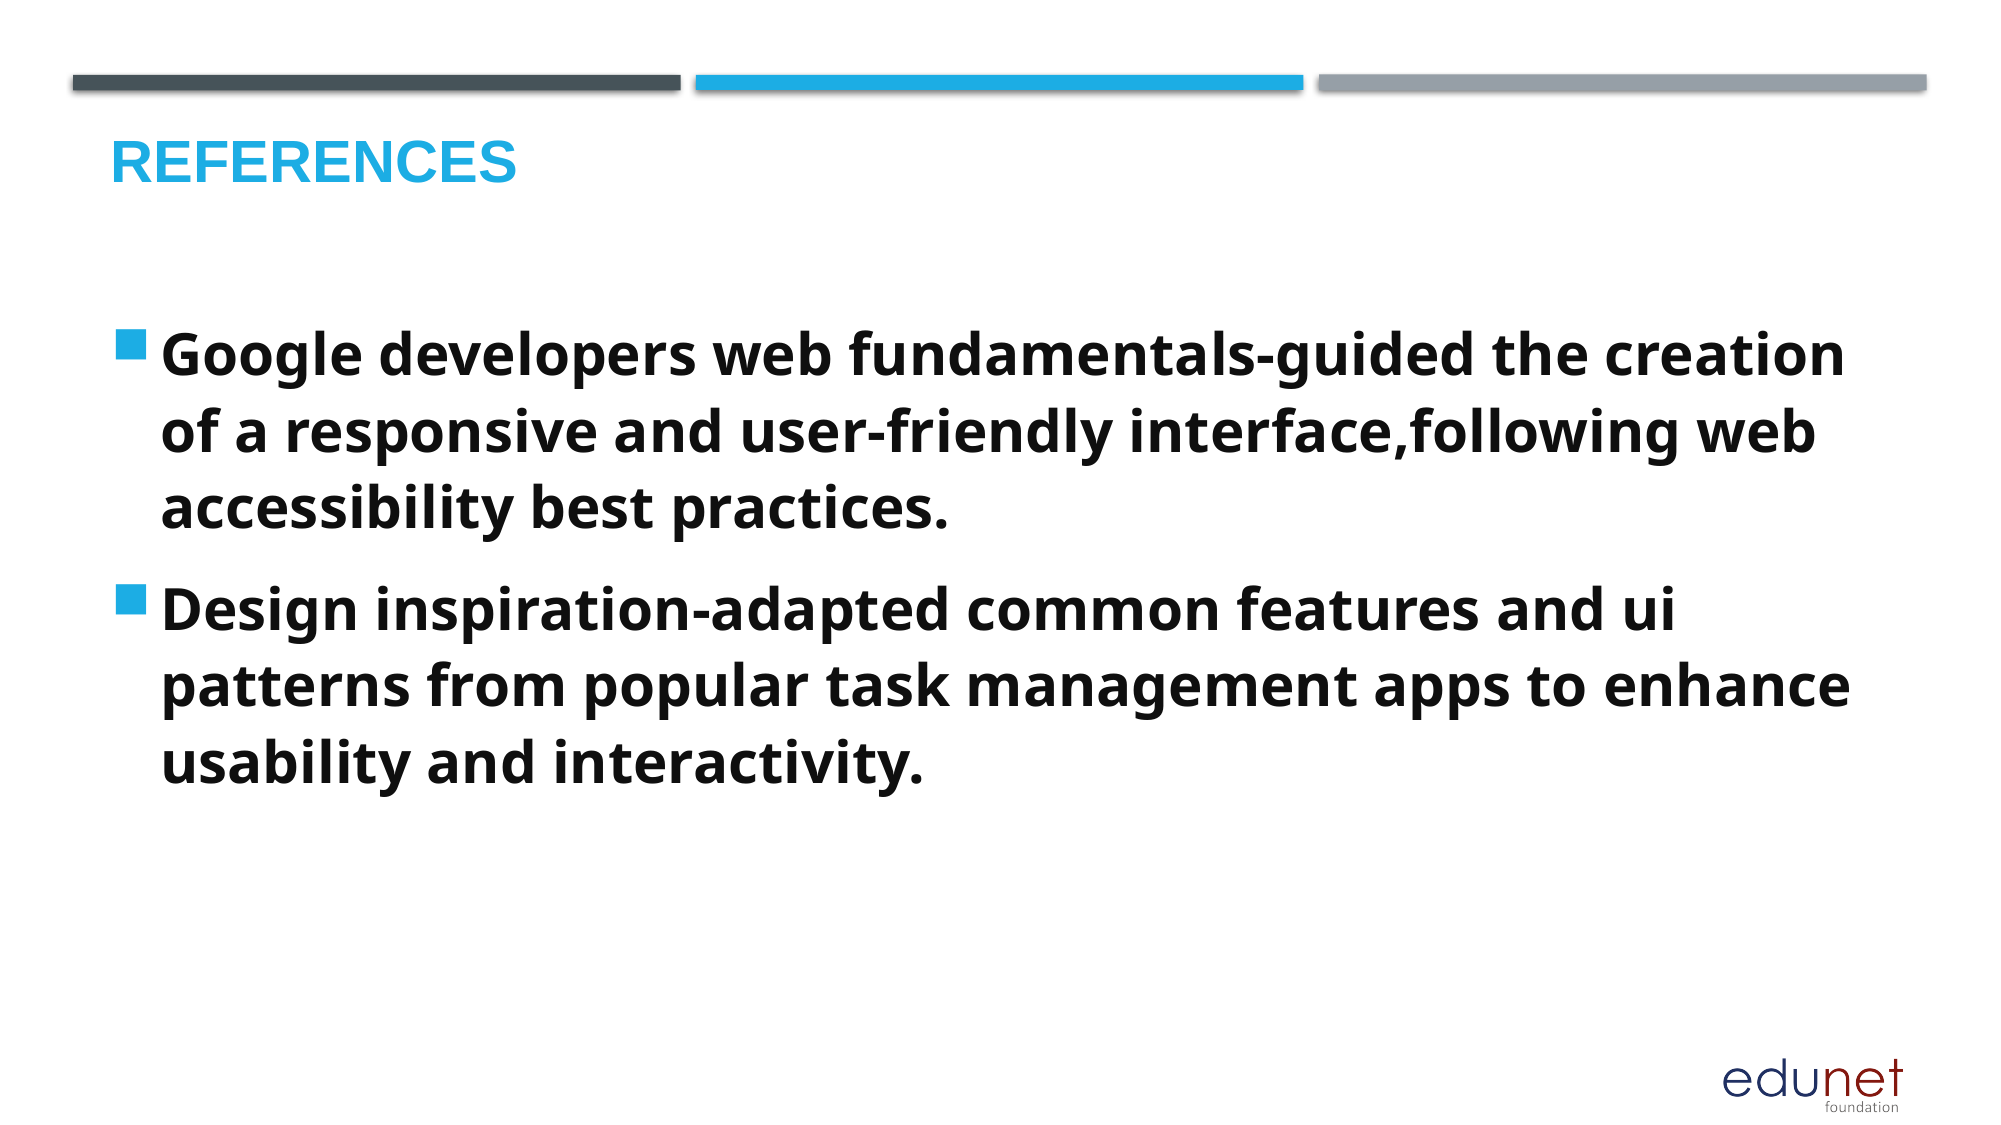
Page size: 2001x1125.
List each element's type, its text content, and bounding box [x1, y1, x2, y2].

picture [1719, 1056, 1905, 1116]
title References [95, 115, 1905, 203]
list Google developers web fundamentals-guided the creation of a responsive and user-friendly interface,following web accessibility best practices. Design inspiration-adapted common features and ui patterns from popular task management apps to enhance usability and interactivity. [95, 213, 1905, 981]
